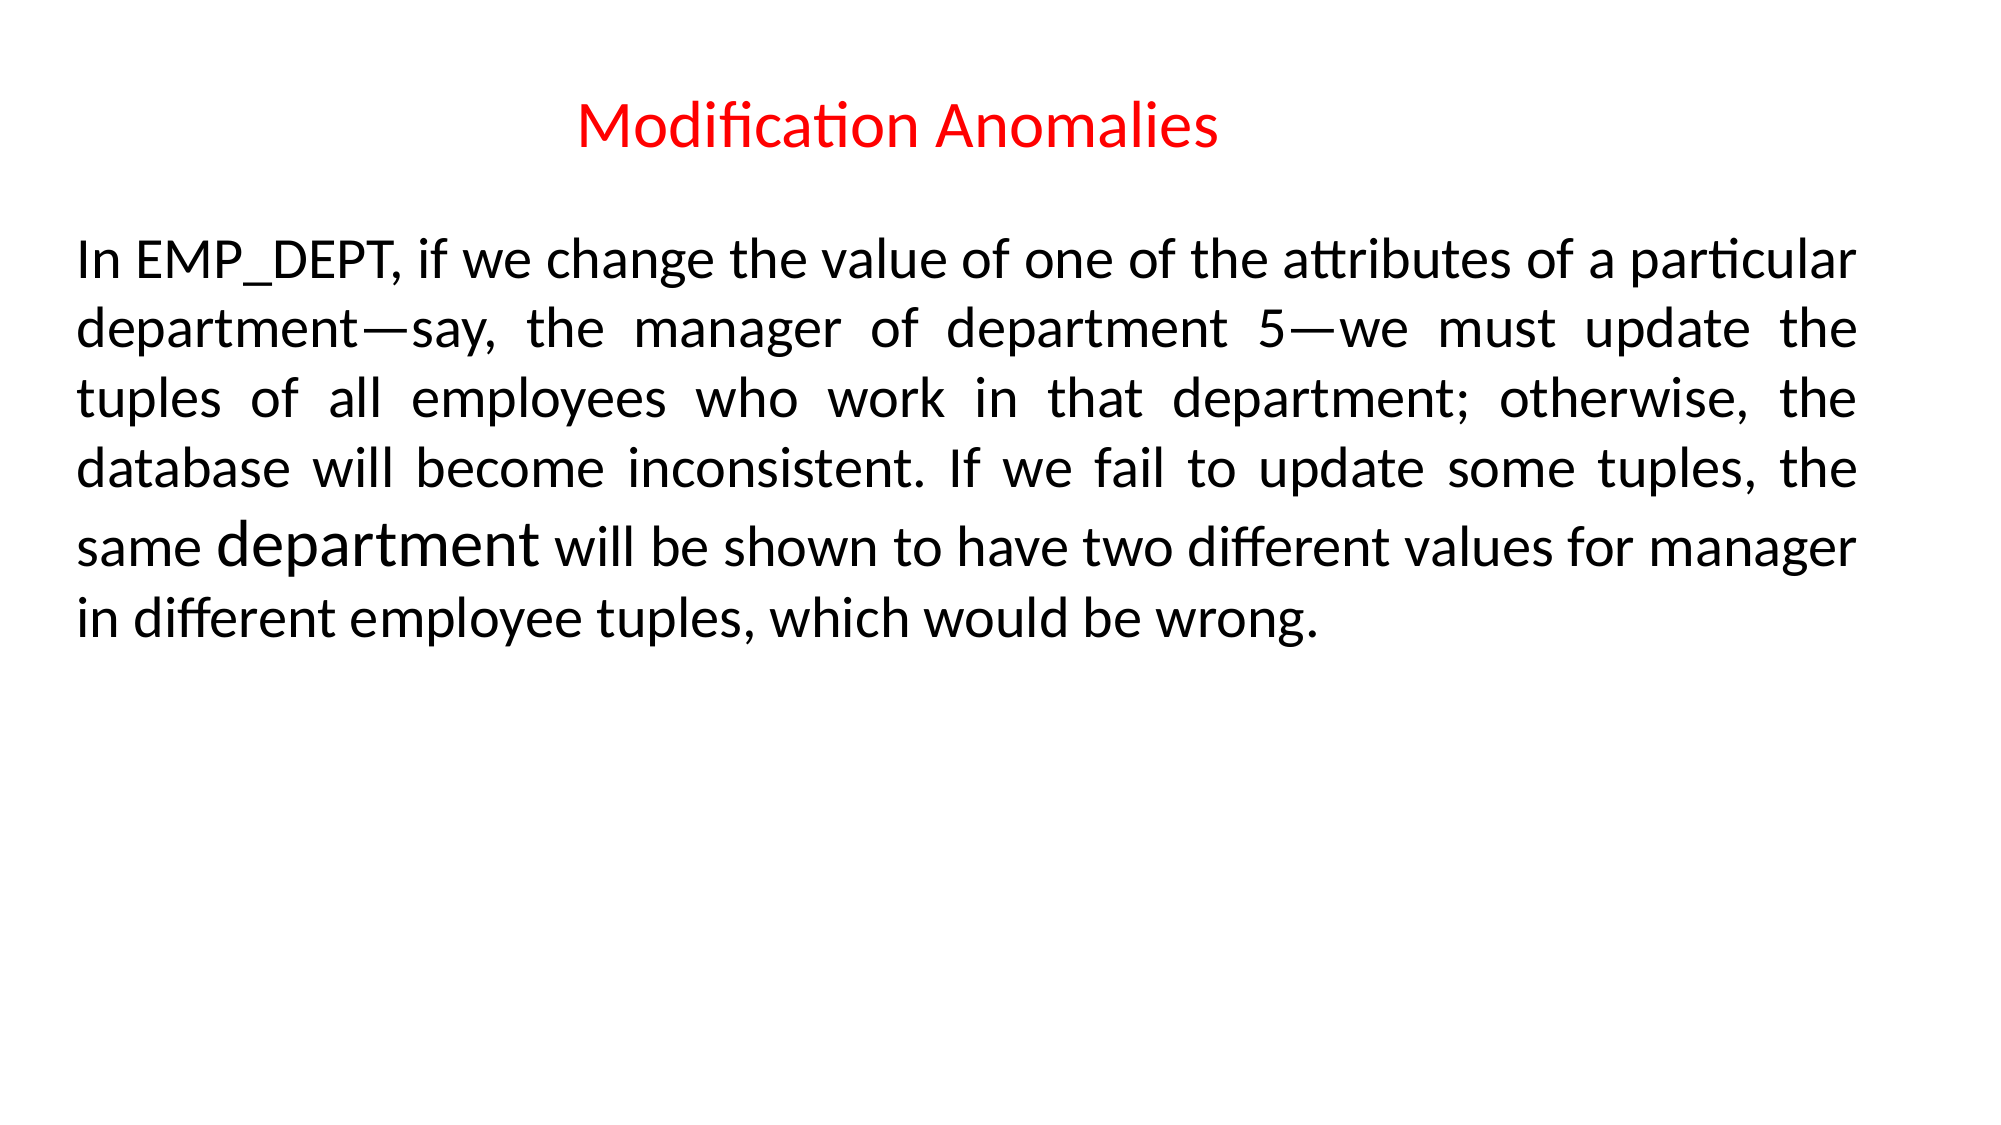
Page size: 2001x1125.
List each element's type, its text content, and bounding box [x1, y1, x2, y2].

text_box In EMP_DEPT, if we change the value of one of the attributes of a particular department—say, the manager of department 5—we must update the tuples of all employees who work in that department; otherwise, the database will become inconsistent. If we fail to update some tuples, the same department will be shown to have two different values for manager in different employee tuples, which would be wrong. [61, 212, 1874, 657]
text_box Modification Anomalies [561, 73, 1337, 168]
